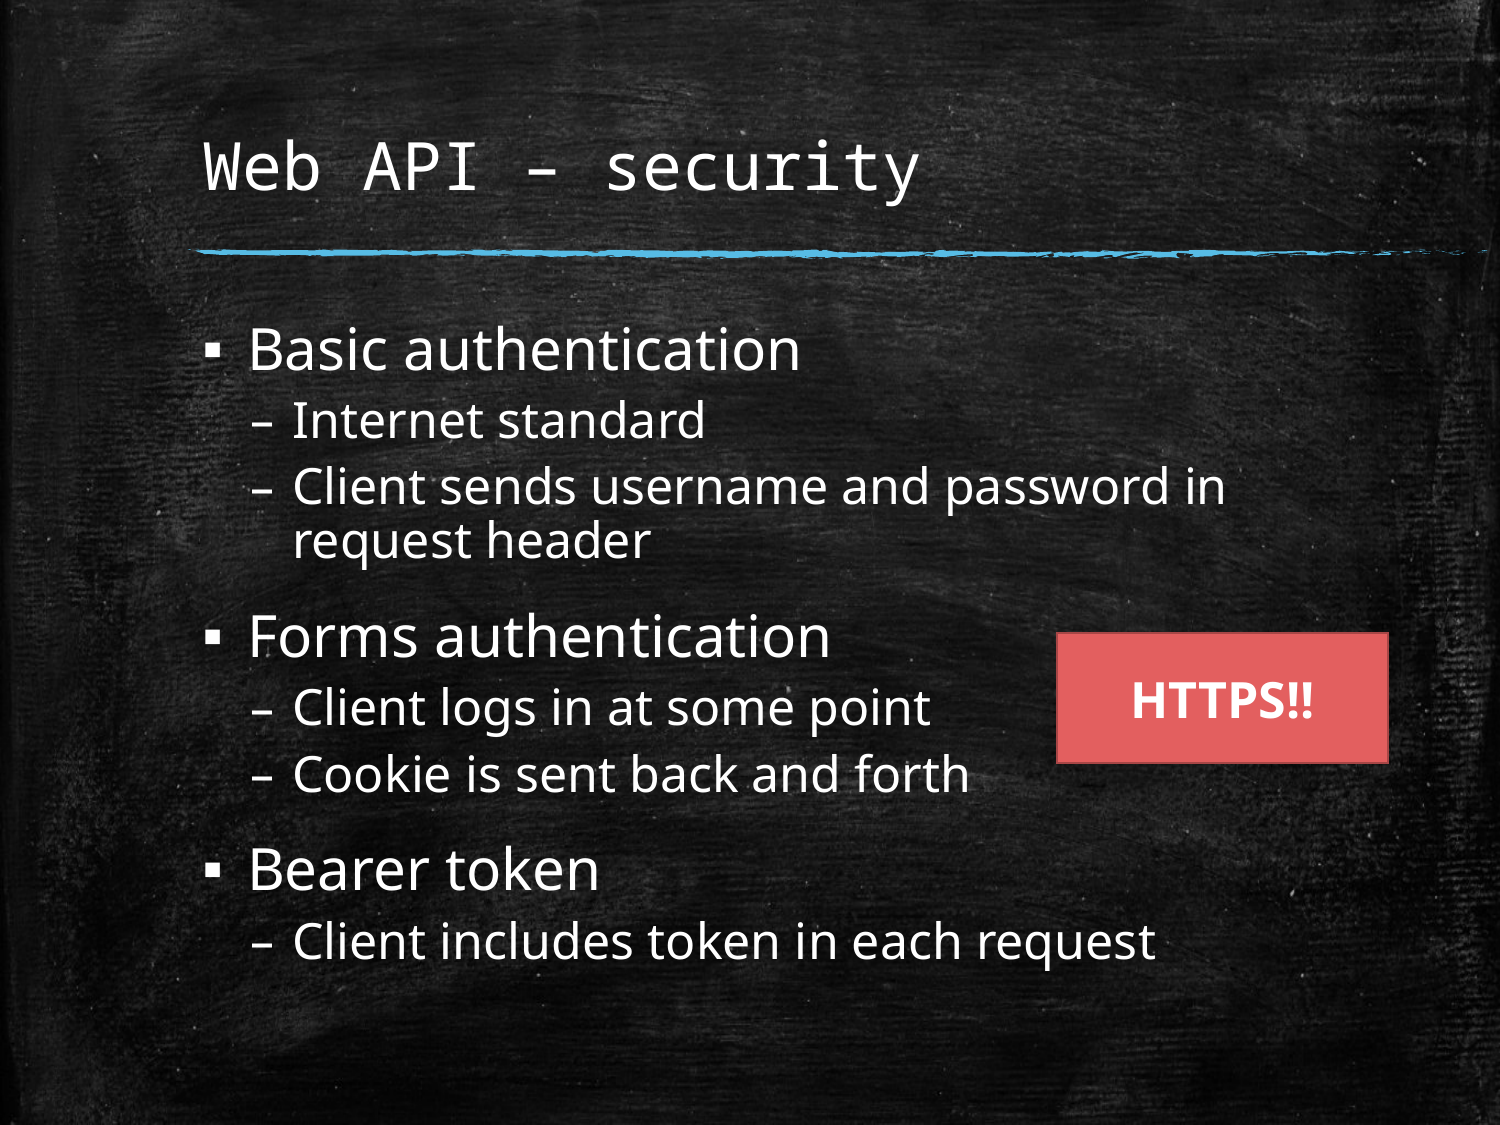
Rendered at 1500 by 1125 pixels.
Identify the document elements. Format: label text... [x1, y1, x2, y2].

list Basic authentication Internet standard Client sends username and password in request header Forms authentication Client logs in at some point Cookie is sent back and forth Bearer token Client includes token in each request [187, 312, 1313, 1013]
title Web API – security [187, 45, 1313, 213]
text_box HTTPS!! [1056, 632, 1389, 764]
